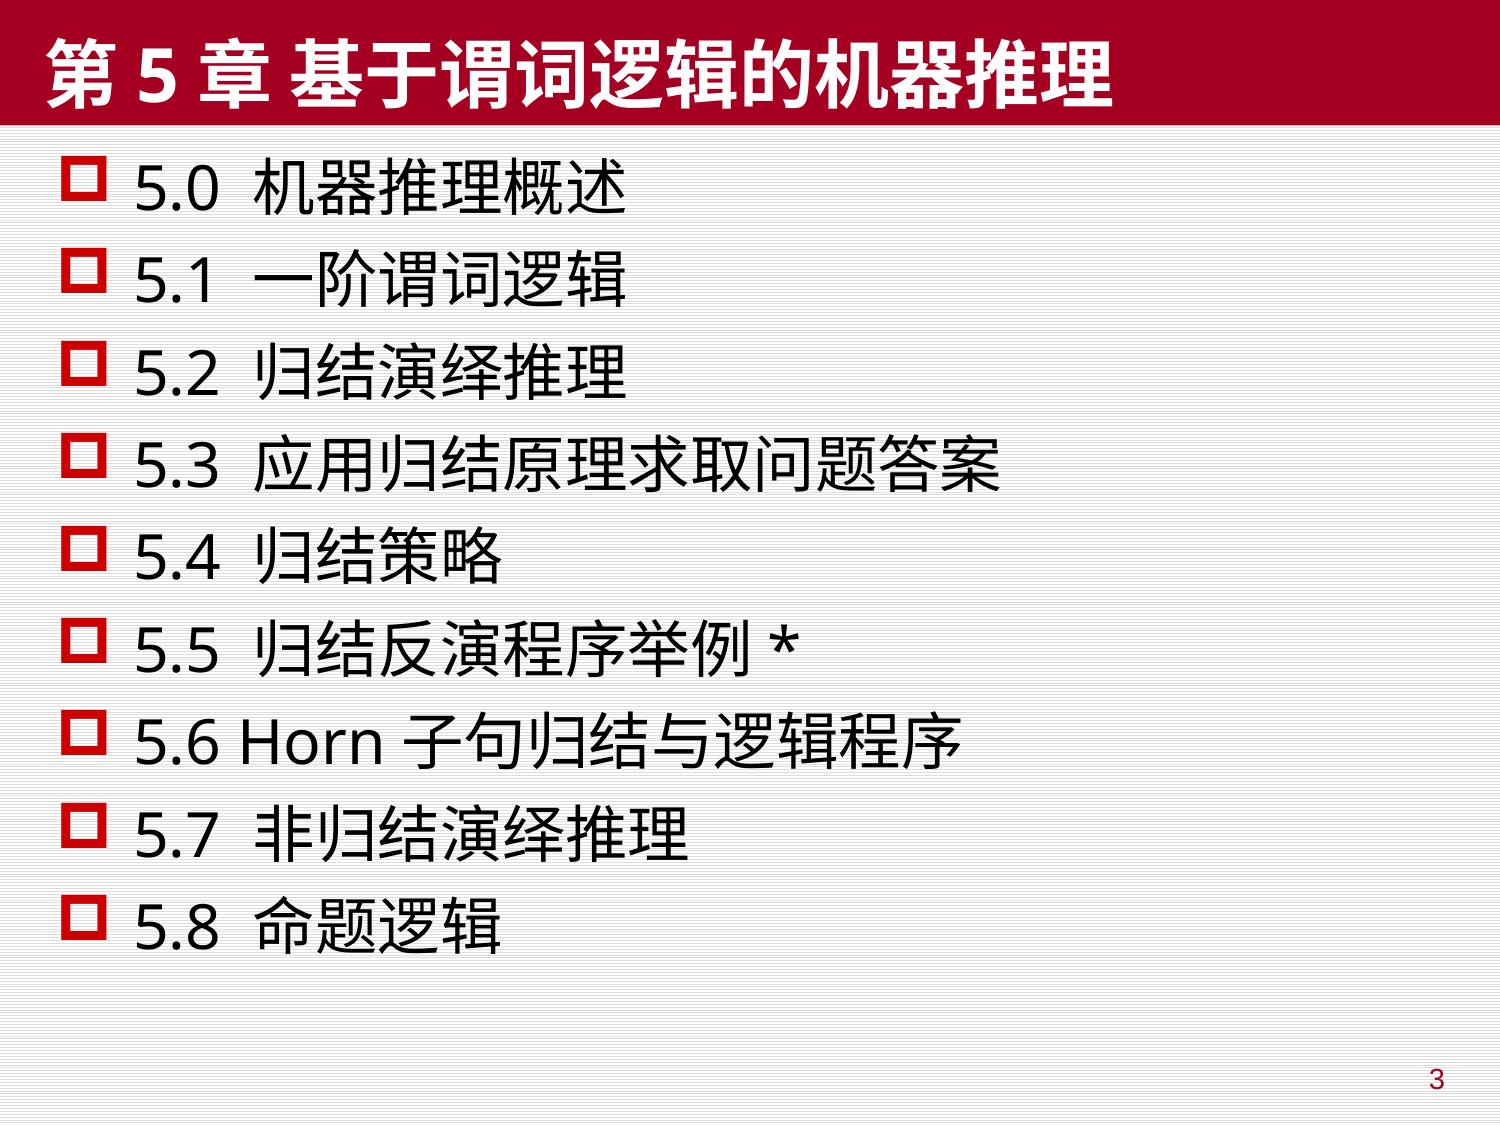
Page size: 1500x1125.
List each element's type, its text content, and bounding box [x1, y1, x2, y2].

slide_number 3 [1110, 1052, 1461, 1125]
title 第5章 基于谓词逻辑的机器推理 [0, 0, 1500, 126]
list 5.0 机器推理概述 5.1 一阶谓词逻辑 5.2 归结演绎推理 5.3 应用归结原理求取问题答案 5.4 归结策略 5.5 归结反演程序举例* 5.6 Horn子句归结与逻辑程序 5.7 非归结演绎推理 5.8 命题逻辑 [41, 148, 1459, 1035]
